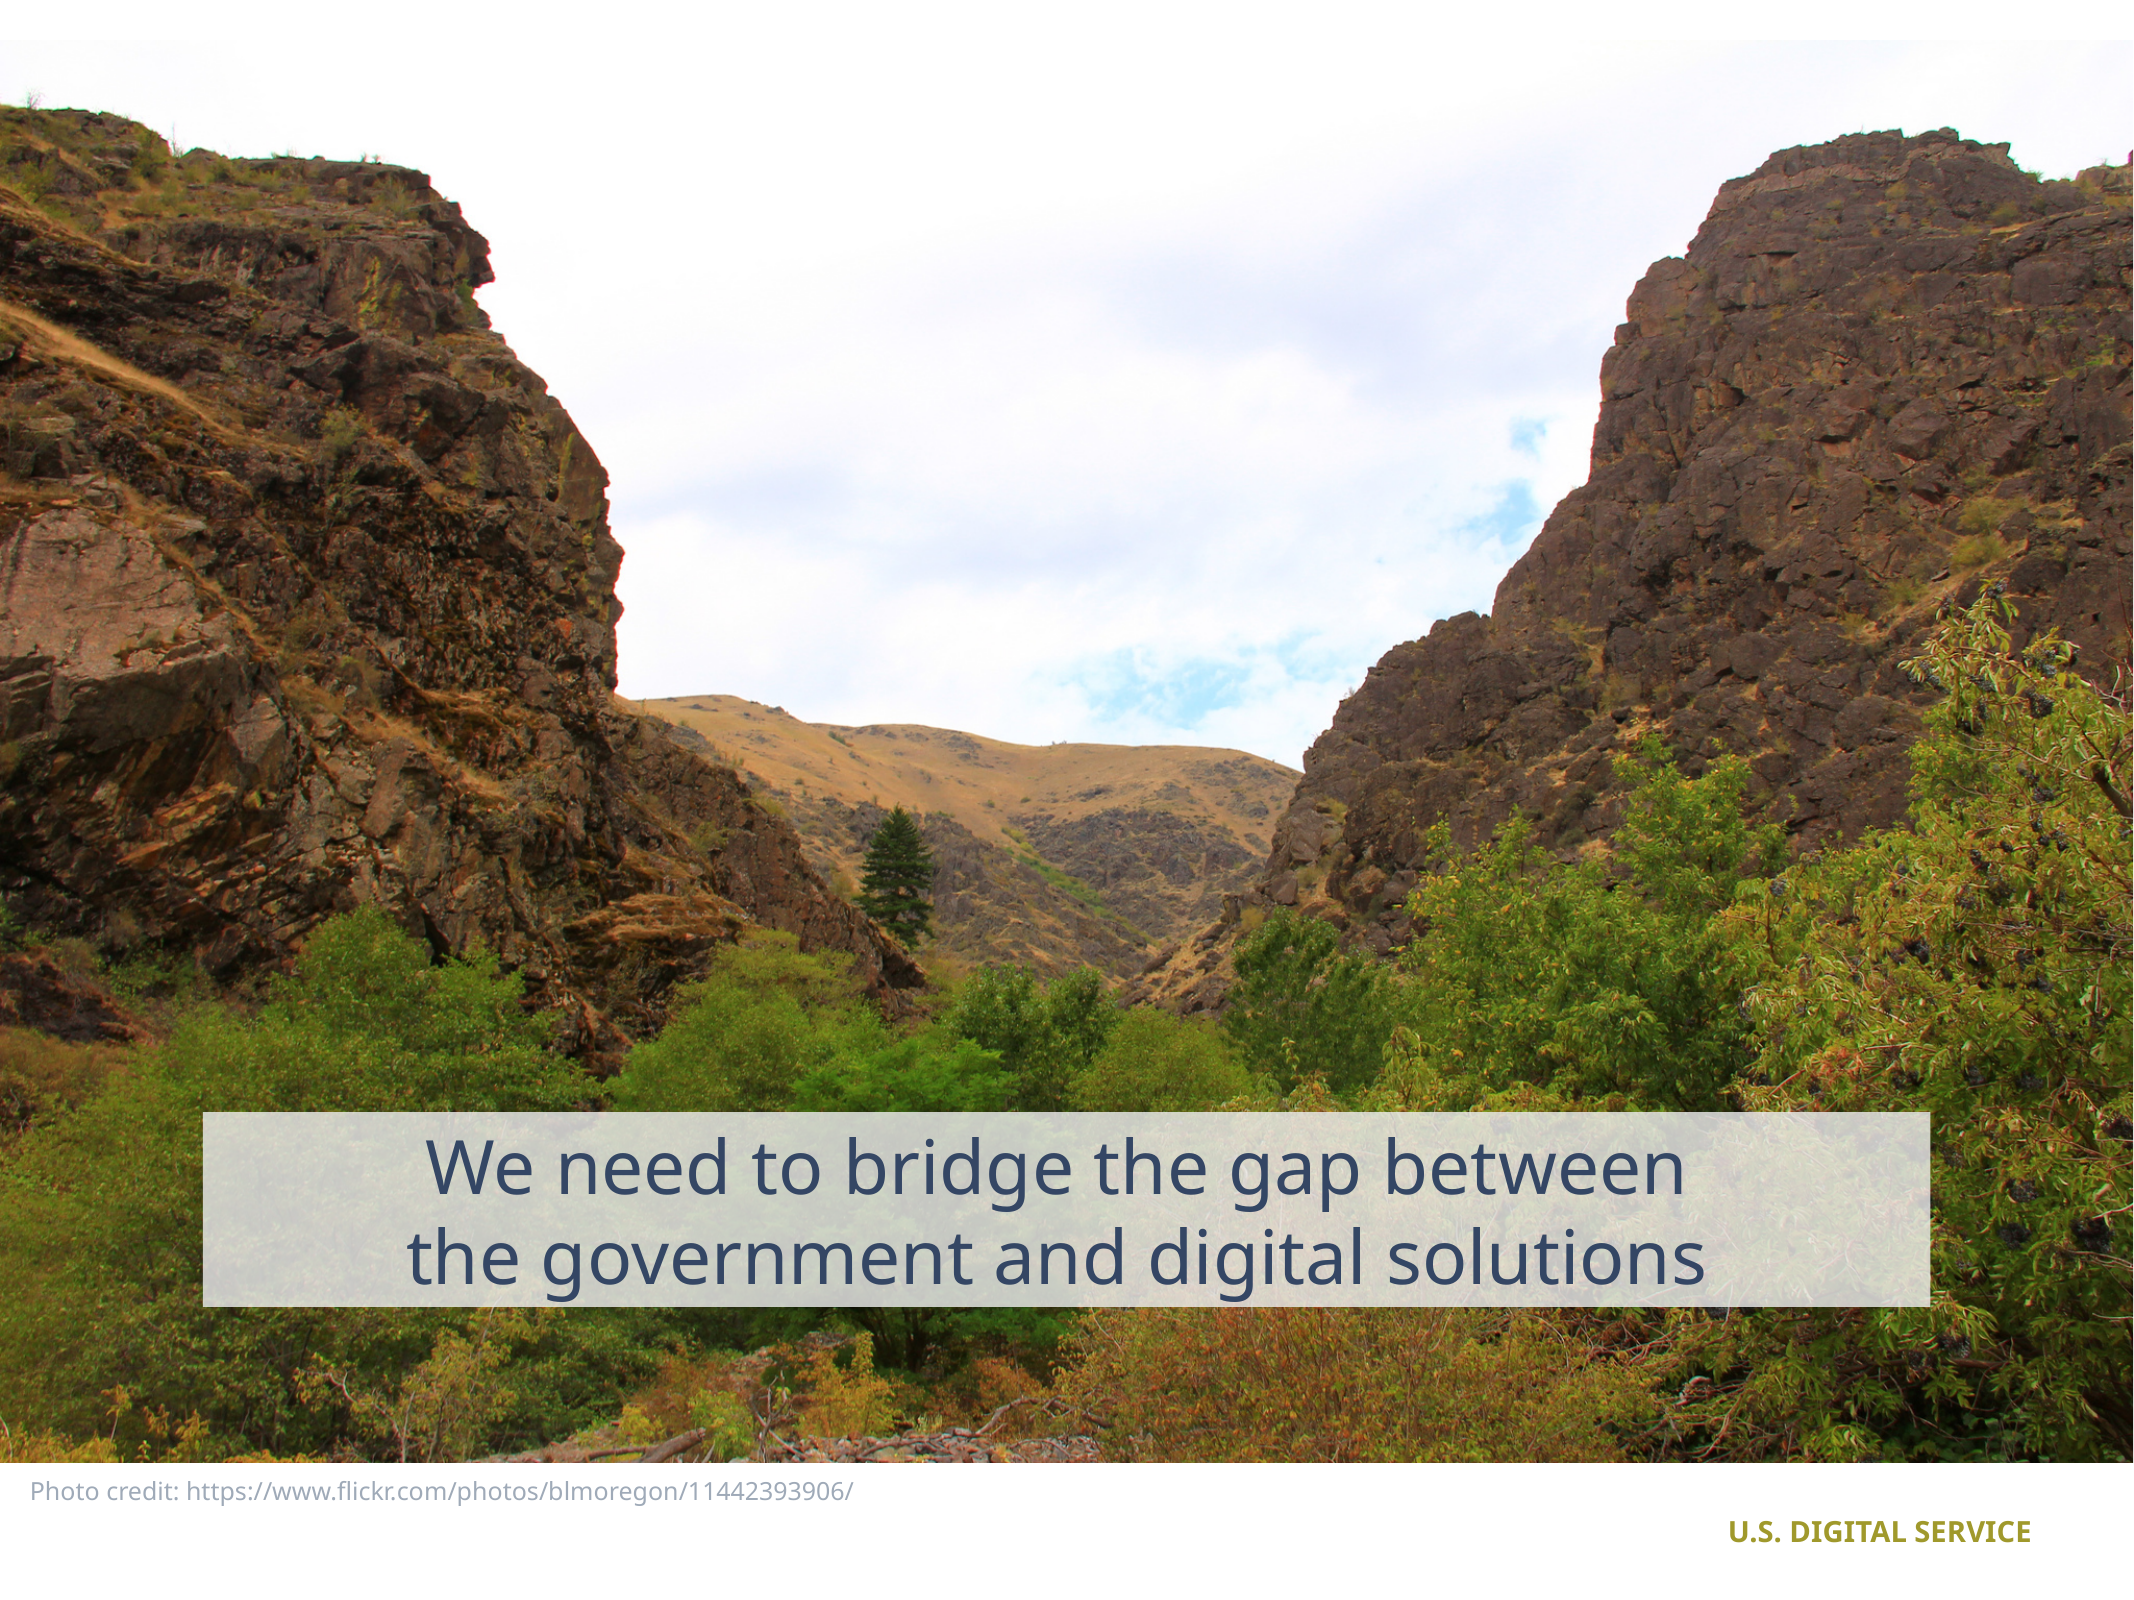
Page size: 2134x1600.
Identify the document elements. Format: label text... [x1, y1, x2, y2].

picture [0, 40, 2134, 1464]
text_box Photo credit: https://www.flickr.com/photos/blmoregon/11442393906/ [21, 1474, 864, 1514]
